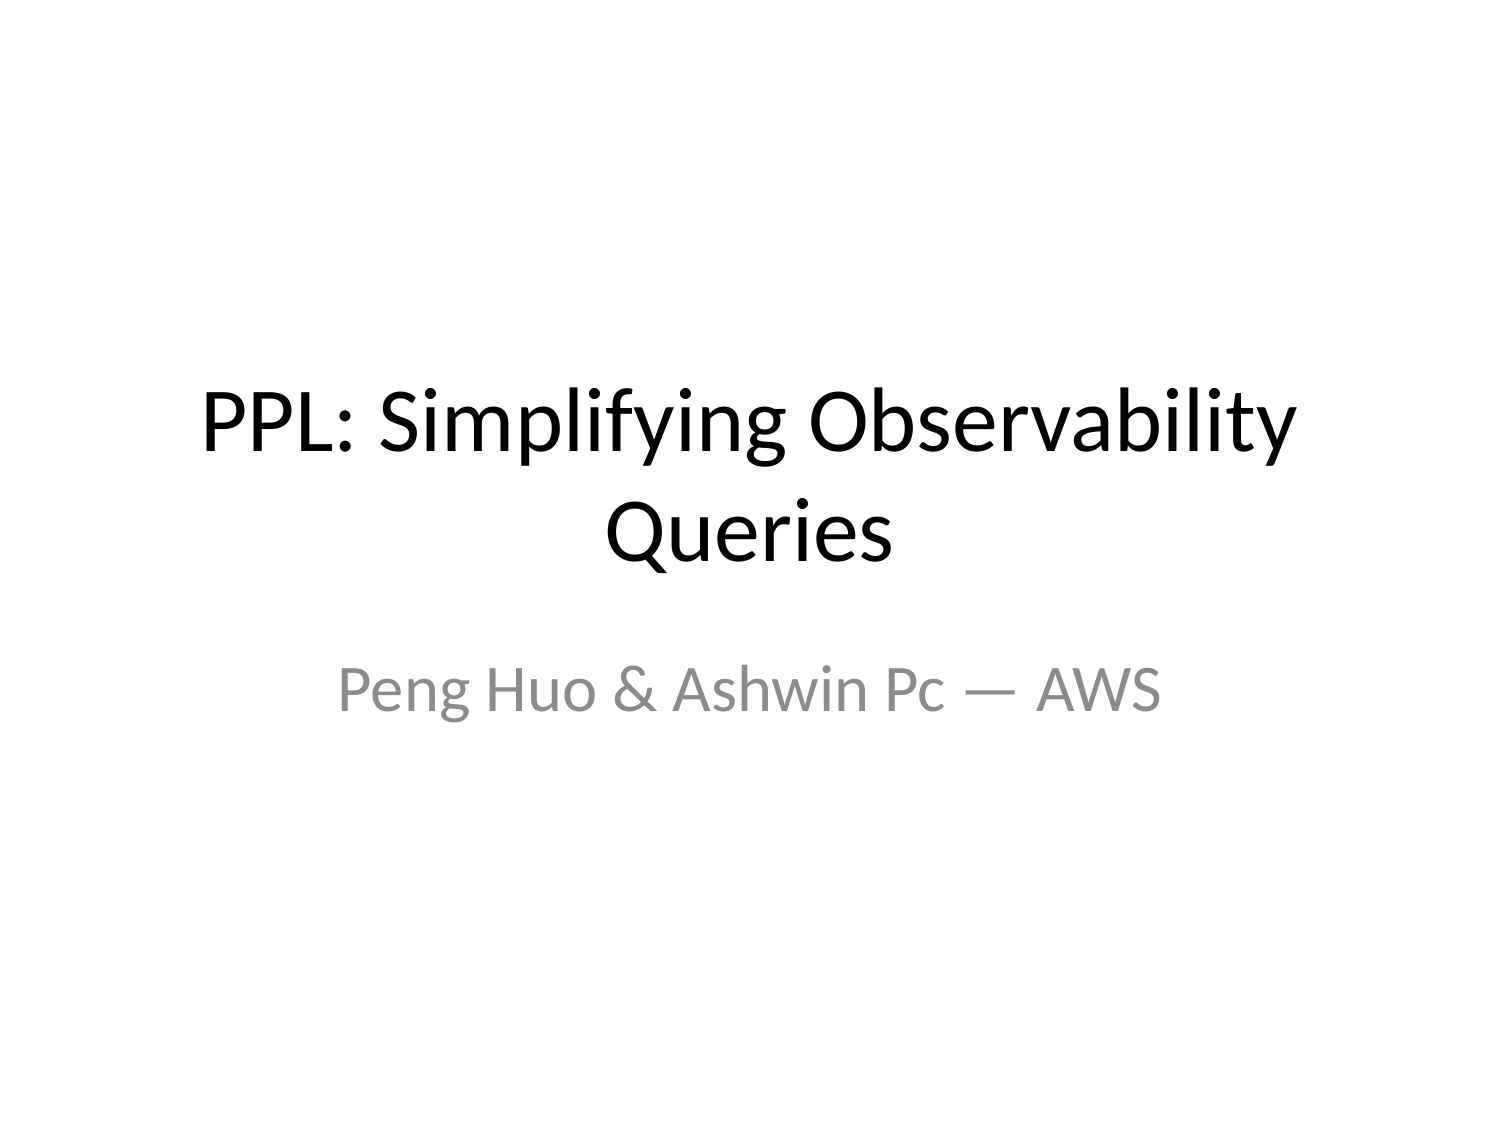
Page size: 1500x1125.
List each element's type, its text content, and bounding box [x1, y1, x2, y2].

subtitle Peng Huo & Ashwin Pc — AWS [225, 637, 1275, 925]
title PPL: Simplifying Observability Queries [112, 349, 1388, 591]
